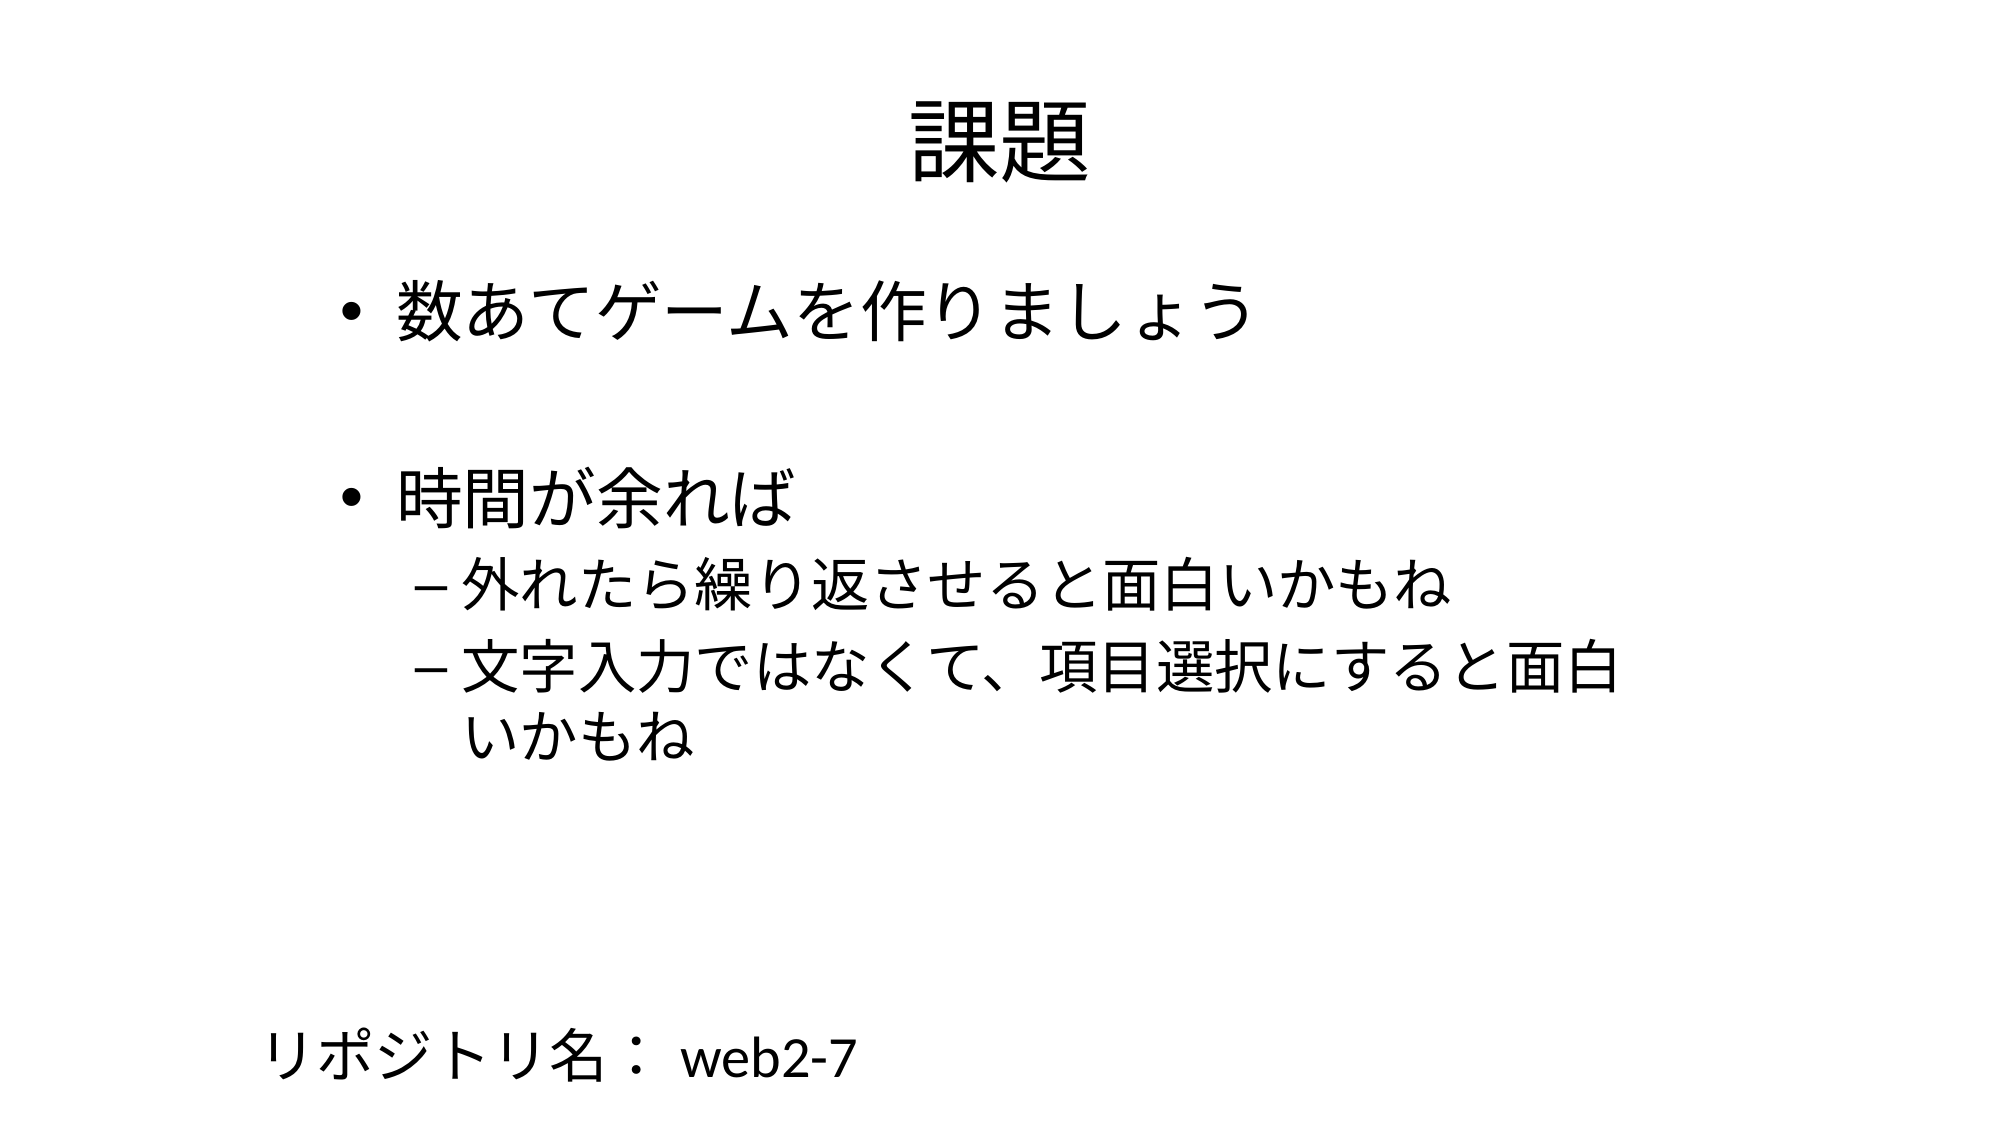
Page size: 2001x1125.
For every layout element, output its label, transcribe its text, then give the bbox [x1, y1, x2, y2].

title 課題 [99, 45, 1900, 233]
list 数あてゲームを作りましょう 時間が余れば 外れたら繰り返させると面白いかもね 文字入力ではなくて、項目選択にすると面白いかもね [324, 262, 1675, 1047]
text_box リポジトリ名：web2-7 [243, 1011, 873, 1097]
